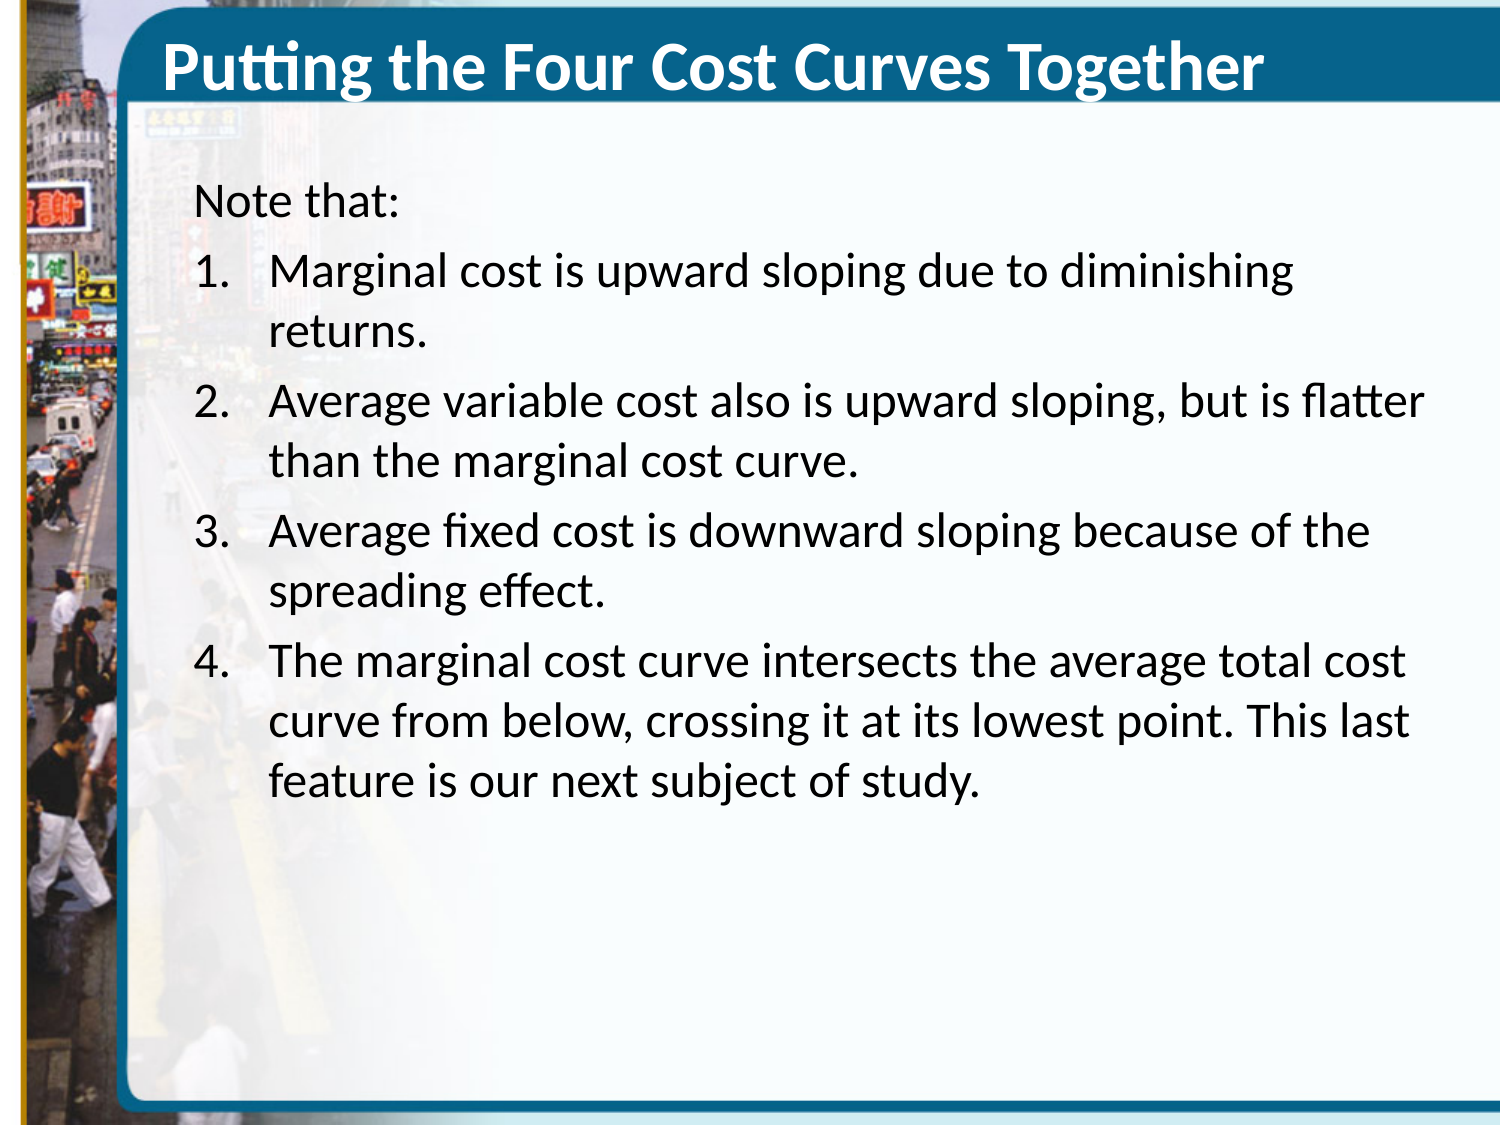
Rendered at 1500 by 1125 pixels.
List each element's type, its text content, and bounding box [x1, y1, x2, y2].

picture [126, 101, 1500, 1101]
list Note that: Marginal cost is upward sloping due to diminishing returns. Average variable cost also is upward sloping, but is flatter than the marginal cost curve. Average fixed cost is downward sloping because of the spreading effect. The marginal cost curve intersects the average total cost curve from below, crossing it at its lowest point. This last feature is our next subject of study. [159, 160, 1471, 1048]
title Putting the Four Cost Curves Together [147, 12, 1459, 113]
picture [0, 0, 1500, 1125]
